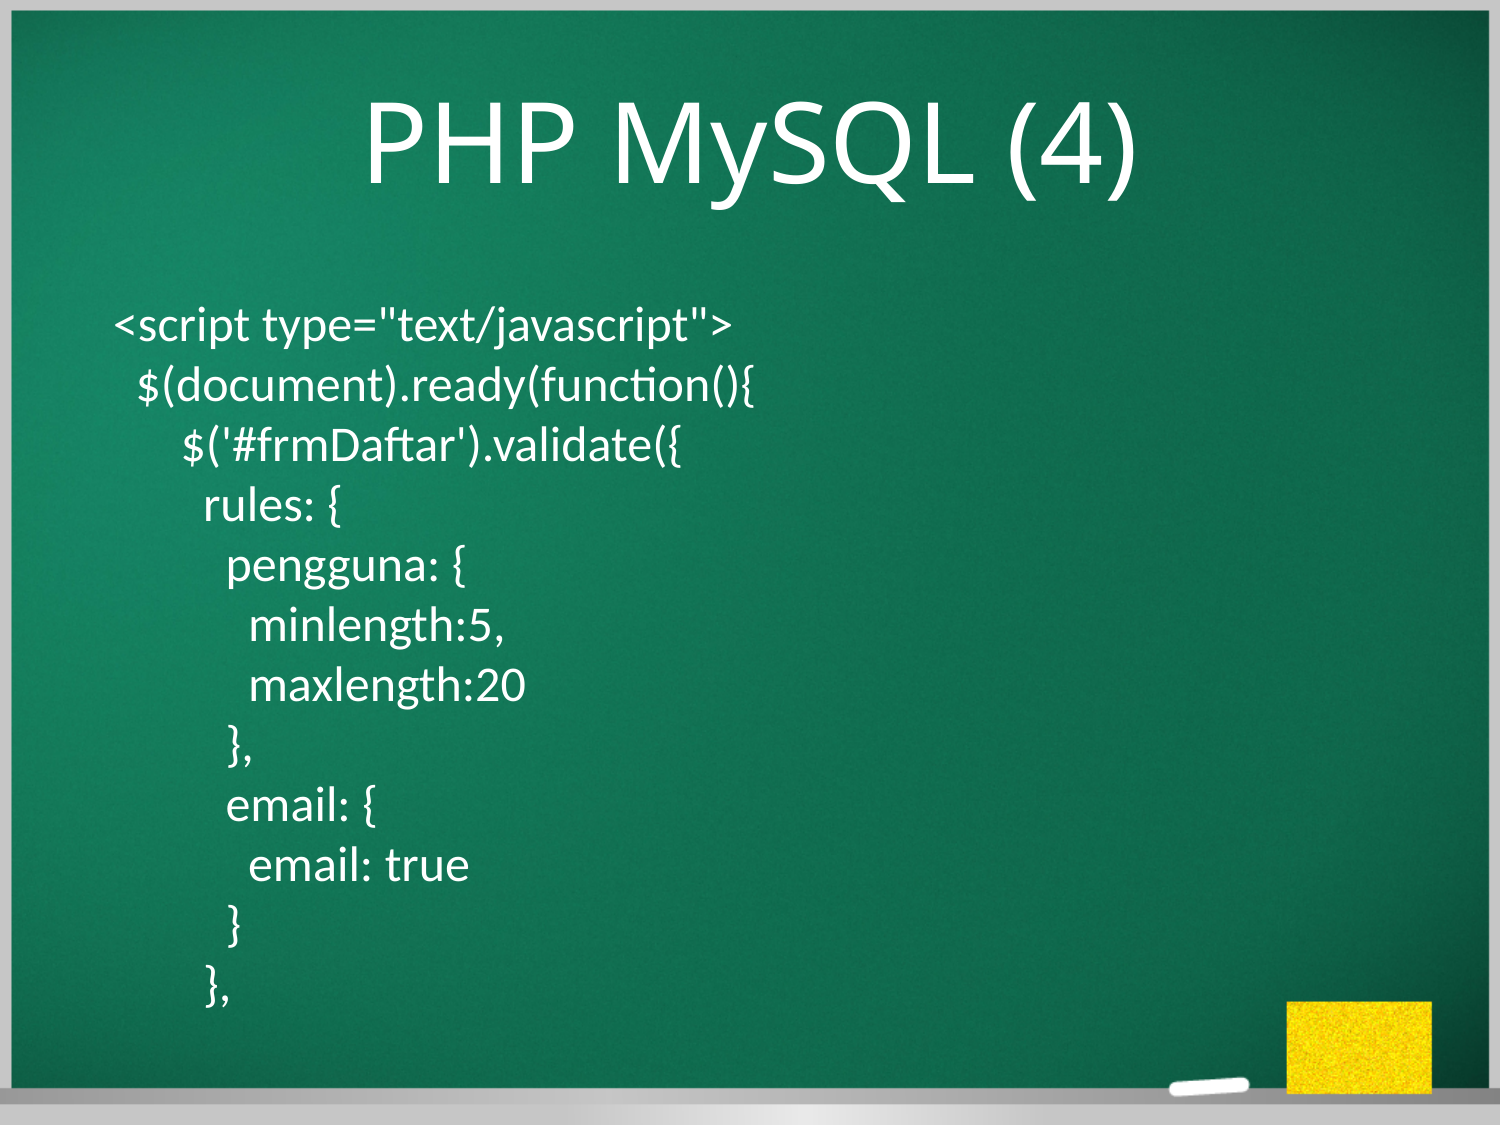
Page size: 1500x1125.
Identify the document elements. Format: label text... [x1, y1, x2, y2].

picture [0, 0, 1500, 1125]
text_box PHP MySQL (4) [74, 45, 1423, 233]
text_box <script type="text/javascript"> $(document).ready(function(){ $('#frmDaftar').validate({ rules: { pengguna: { minlength:5, maxlength:20 }, email: { email: true } }, [98, 284, 1259, 1079]
